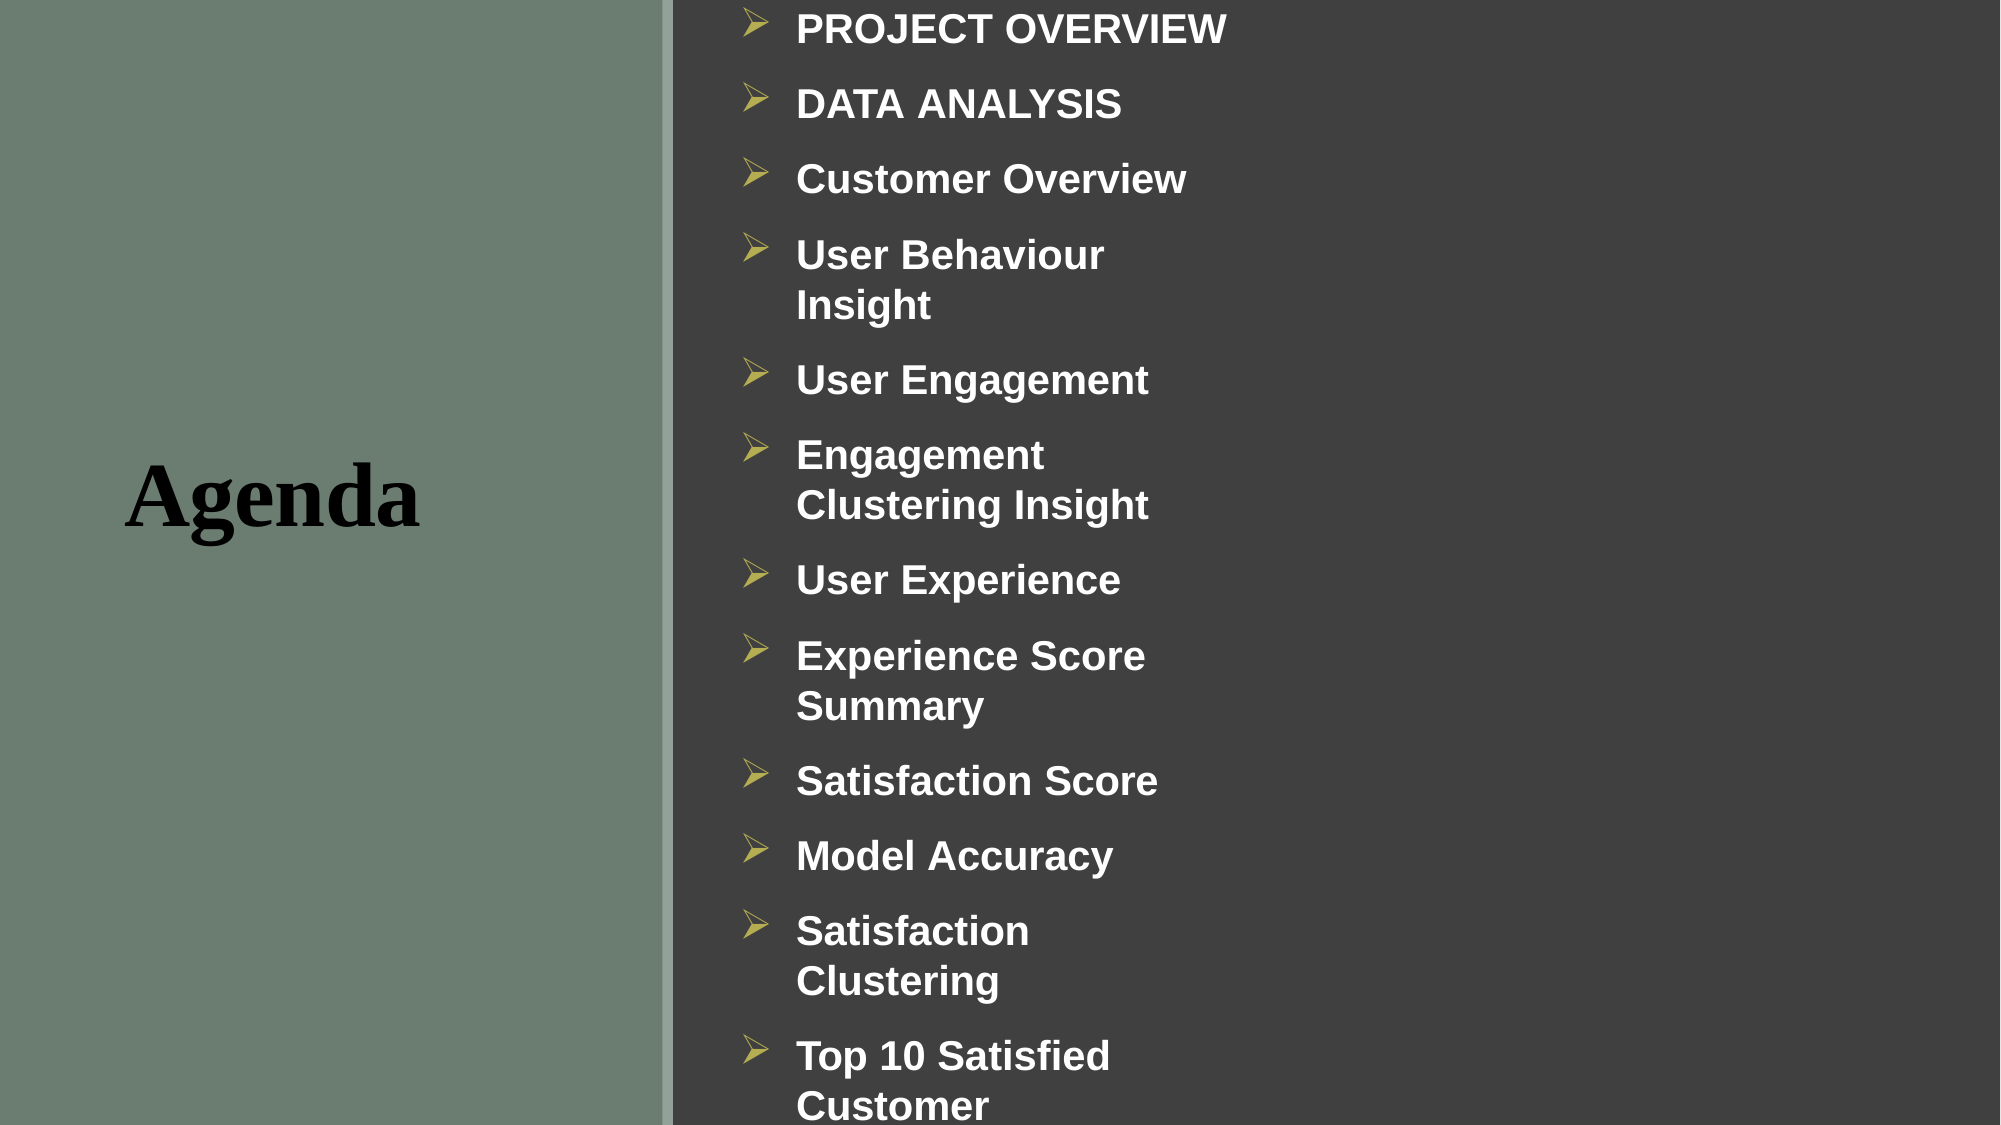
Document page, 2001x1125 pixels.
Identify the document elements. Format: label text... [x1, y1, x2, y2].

text_box PROJECT OVERVIEW DATA ANALYSIS Customer Overview User Behaviour Insight User Engagement Engagement Clustering Insight User Experience Experience Score Summary Satisfaction Score Model Accuracy Satisfaction Clustering Top 10 Satisfied Customer [737, 0, 1244, 1125]
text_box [0, 0, 674, 1125]
